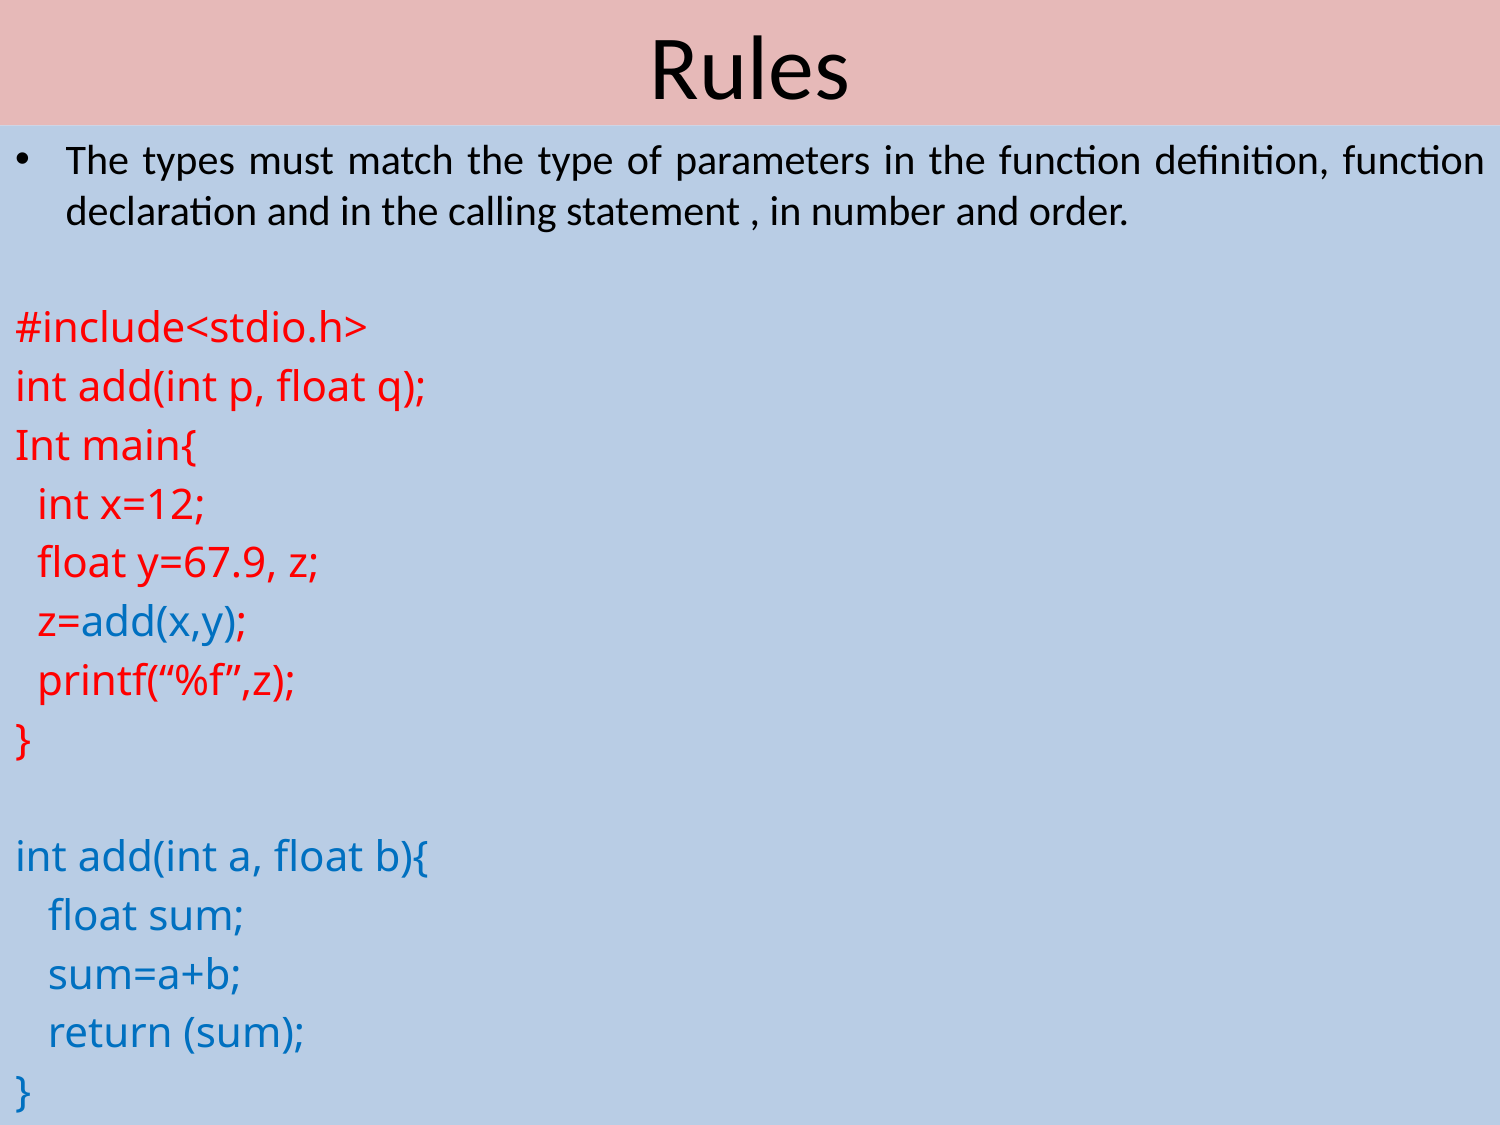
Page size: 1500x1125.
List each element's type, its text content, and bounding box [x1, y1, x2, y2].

list The types must match the type of parameters in the function definition, function declaration and in the calling statement , in number and order. #include<stdio.h> int add(int p, float q); Int main{ int x=12; float y=67.9, z; z=add(x,y); printf(“%f”,z); } int add(int a, float b){ float sum; sum=a+b; return (sum); } [0, 125, 1500, 1125]
title Rules [0, 0, 1500, 125]
